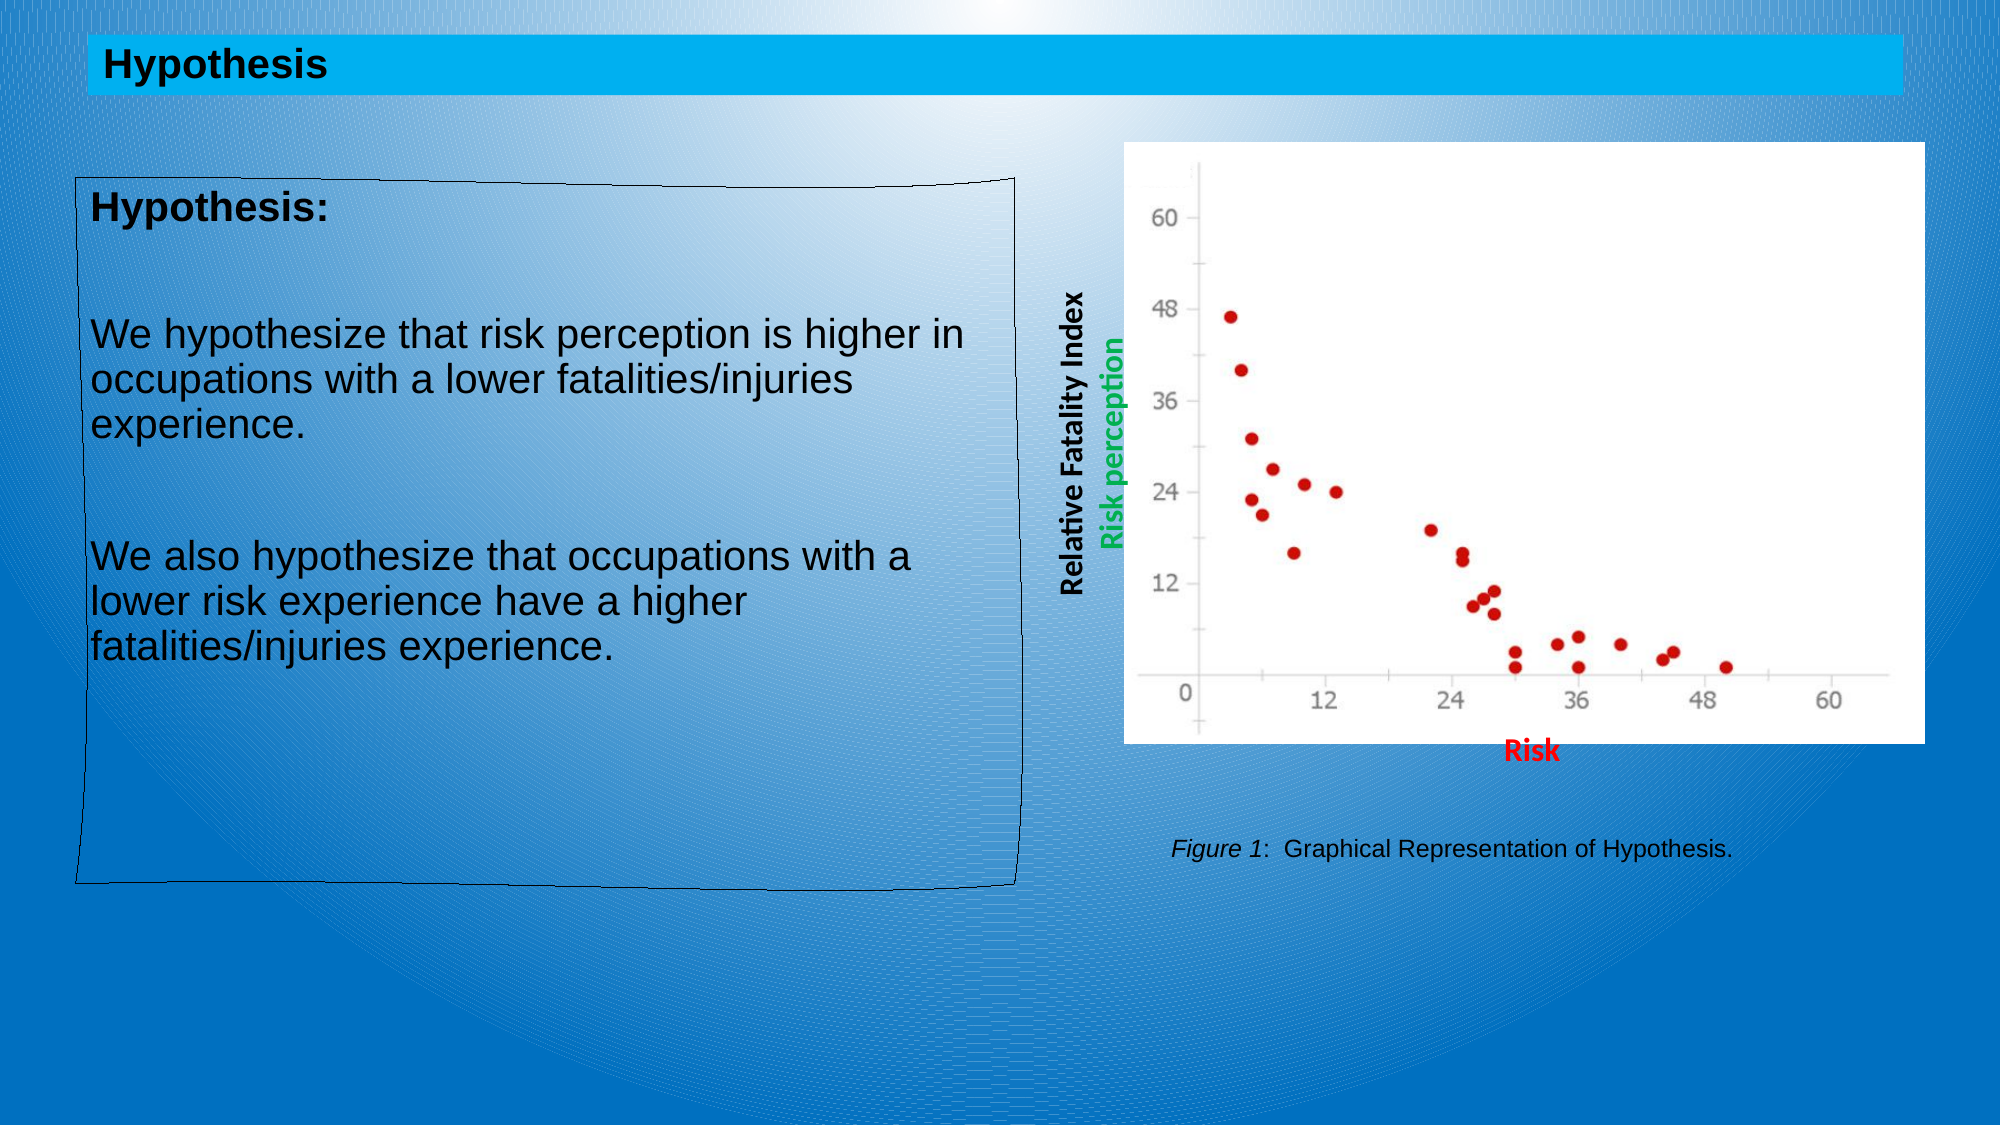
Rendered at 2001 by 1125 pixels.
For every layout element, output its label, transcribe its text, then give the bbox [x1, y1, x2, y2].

text_box Figure 1: Graphical Representation of Hypothesis. [1156, 820, 1914, 870]
text_box Hypothesis: We hypothesize that risk perception is higher in occupations with a lower fatalities/injuries experience. We also hypothesize that occupations with a lower risk experience have a higher fatalities/injuries experience. [72, 167, 1027, 891]
text_box Hypothesis [88, 34, 1904, 96]
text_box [1041, 142, 1925, 777]
